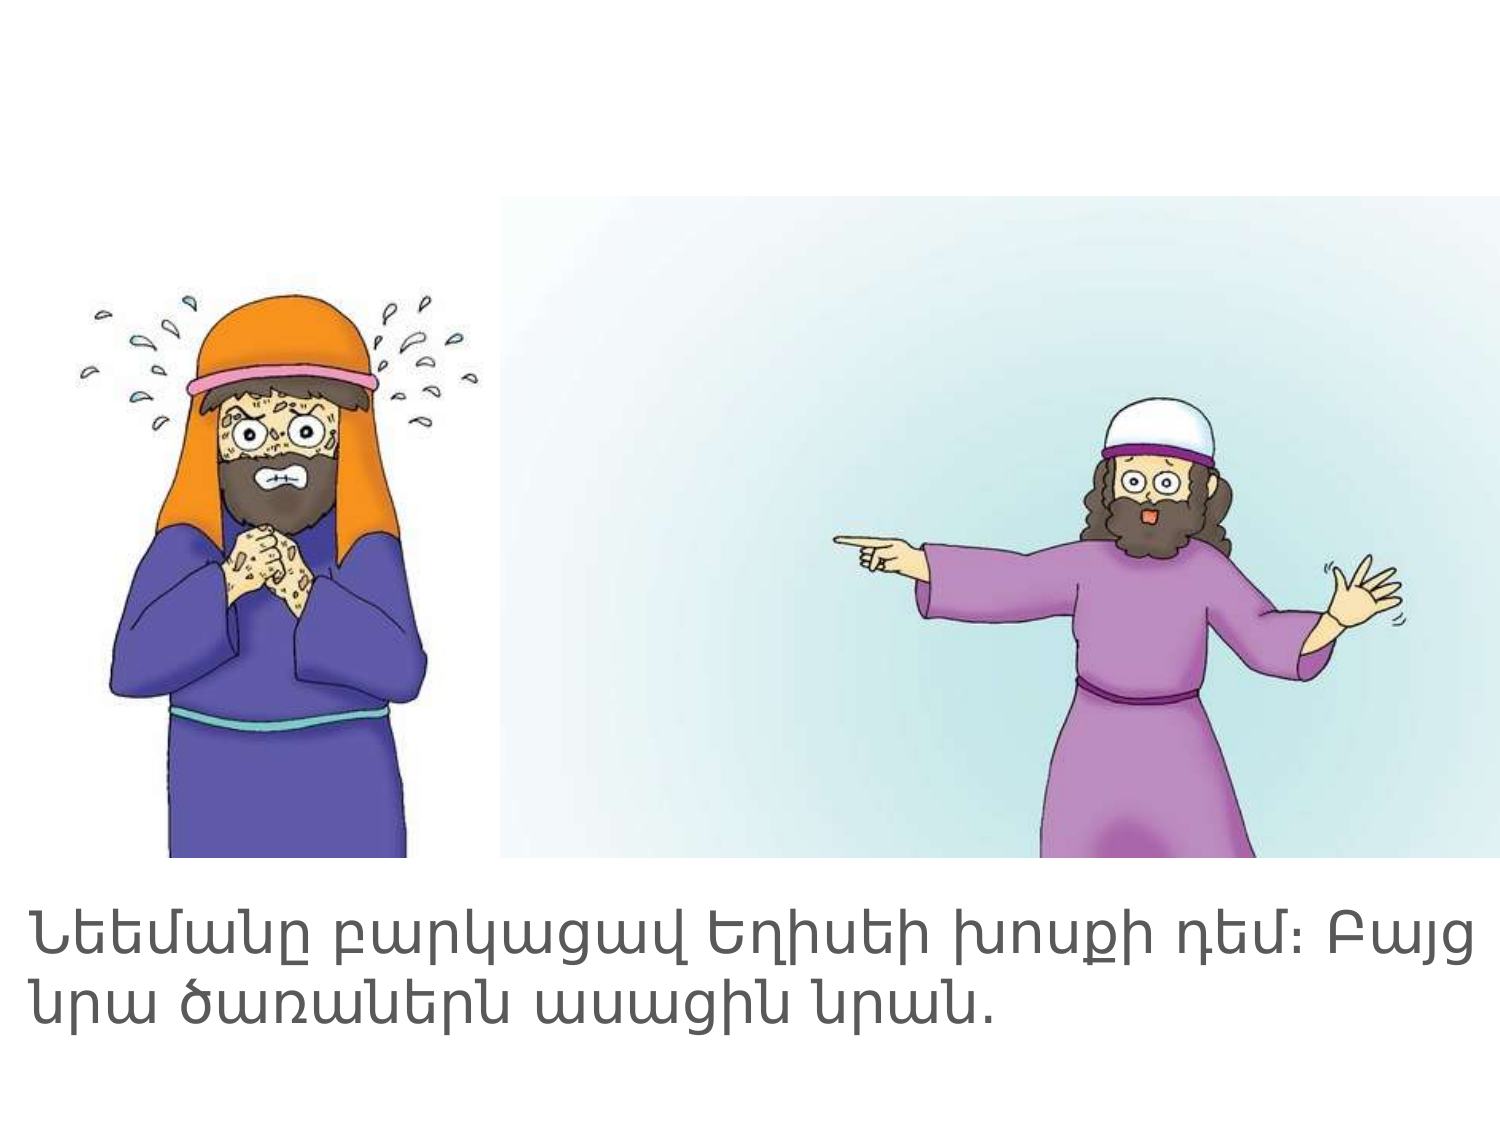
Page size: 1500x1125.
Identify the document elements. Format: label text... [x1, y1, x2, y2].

text_box Նեեմանը բարկացավ Եղիսեի խոսքի դեմ։ Բայց նրա ծառաներն ասացին նրան. [14, 888, 1500, 1043]
picture [50, 172, 1500, 858]
